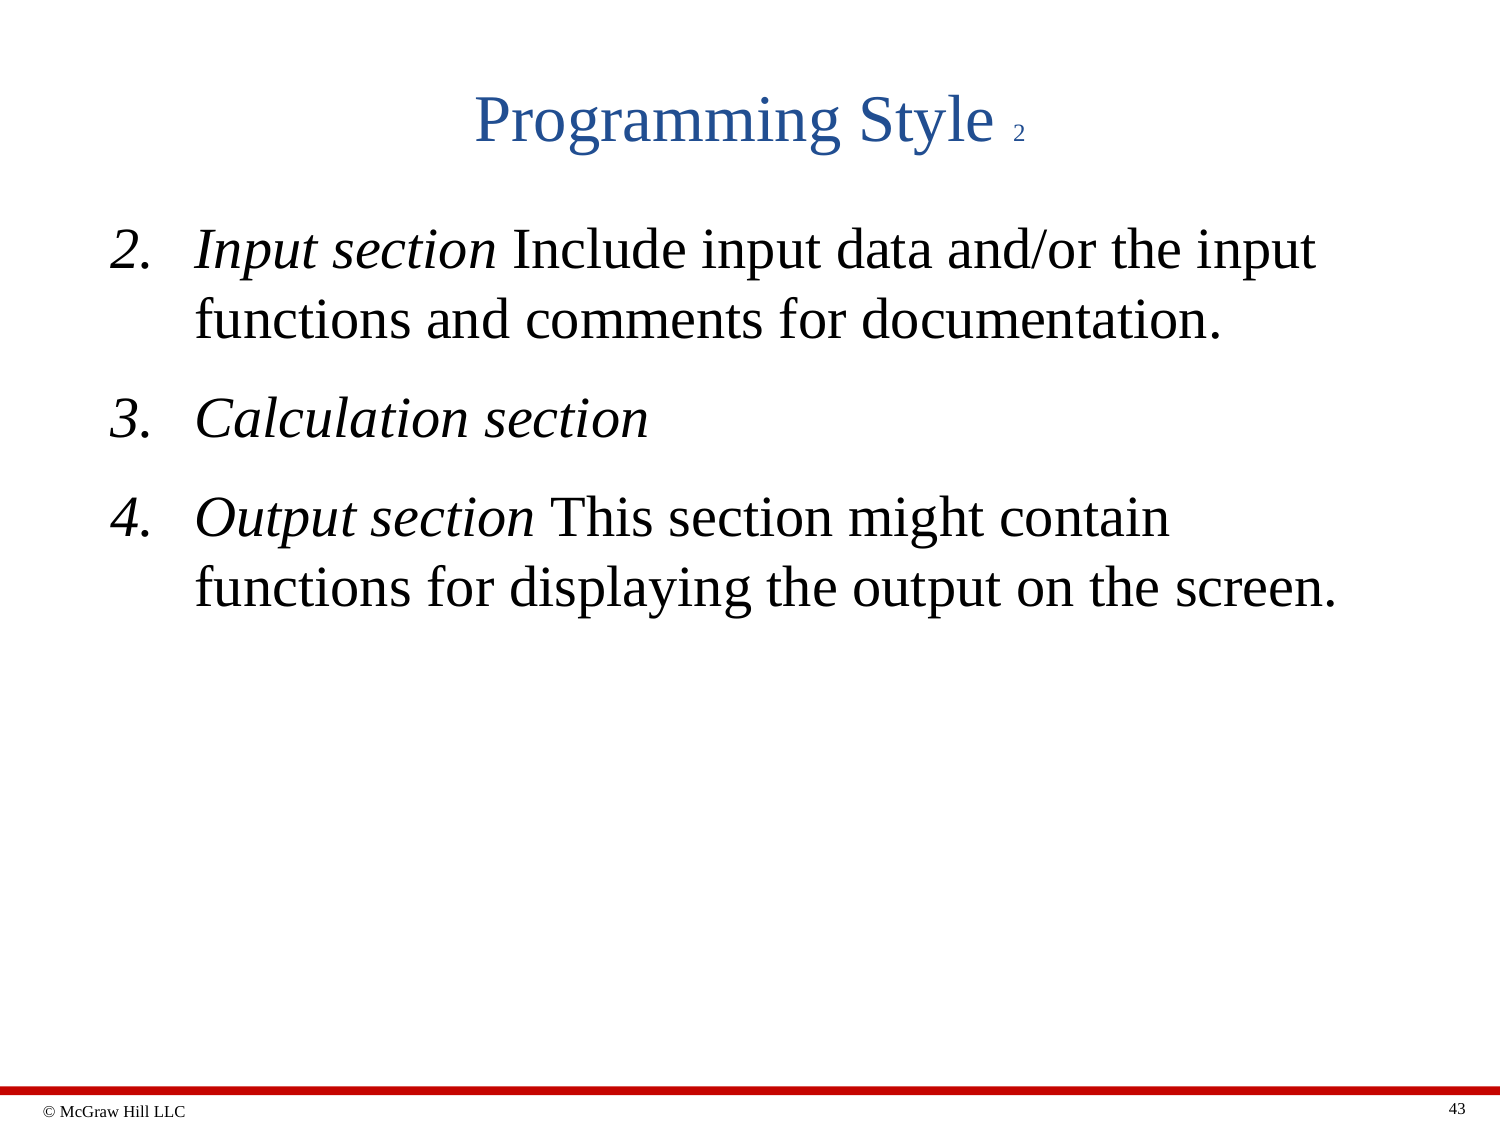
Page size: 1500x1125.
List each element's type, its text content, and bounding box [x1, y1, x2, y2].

list Input section Include input data and/or the input functions and comments for documentation. Calculation section Output section This section might contain functions for displaying the output on the screen. [95, 202, 1405, 1010]
slide_number 43 [1415, 1094, 1474, 1122]
title Programming Style 2 [56, 22, 1444, 219]
